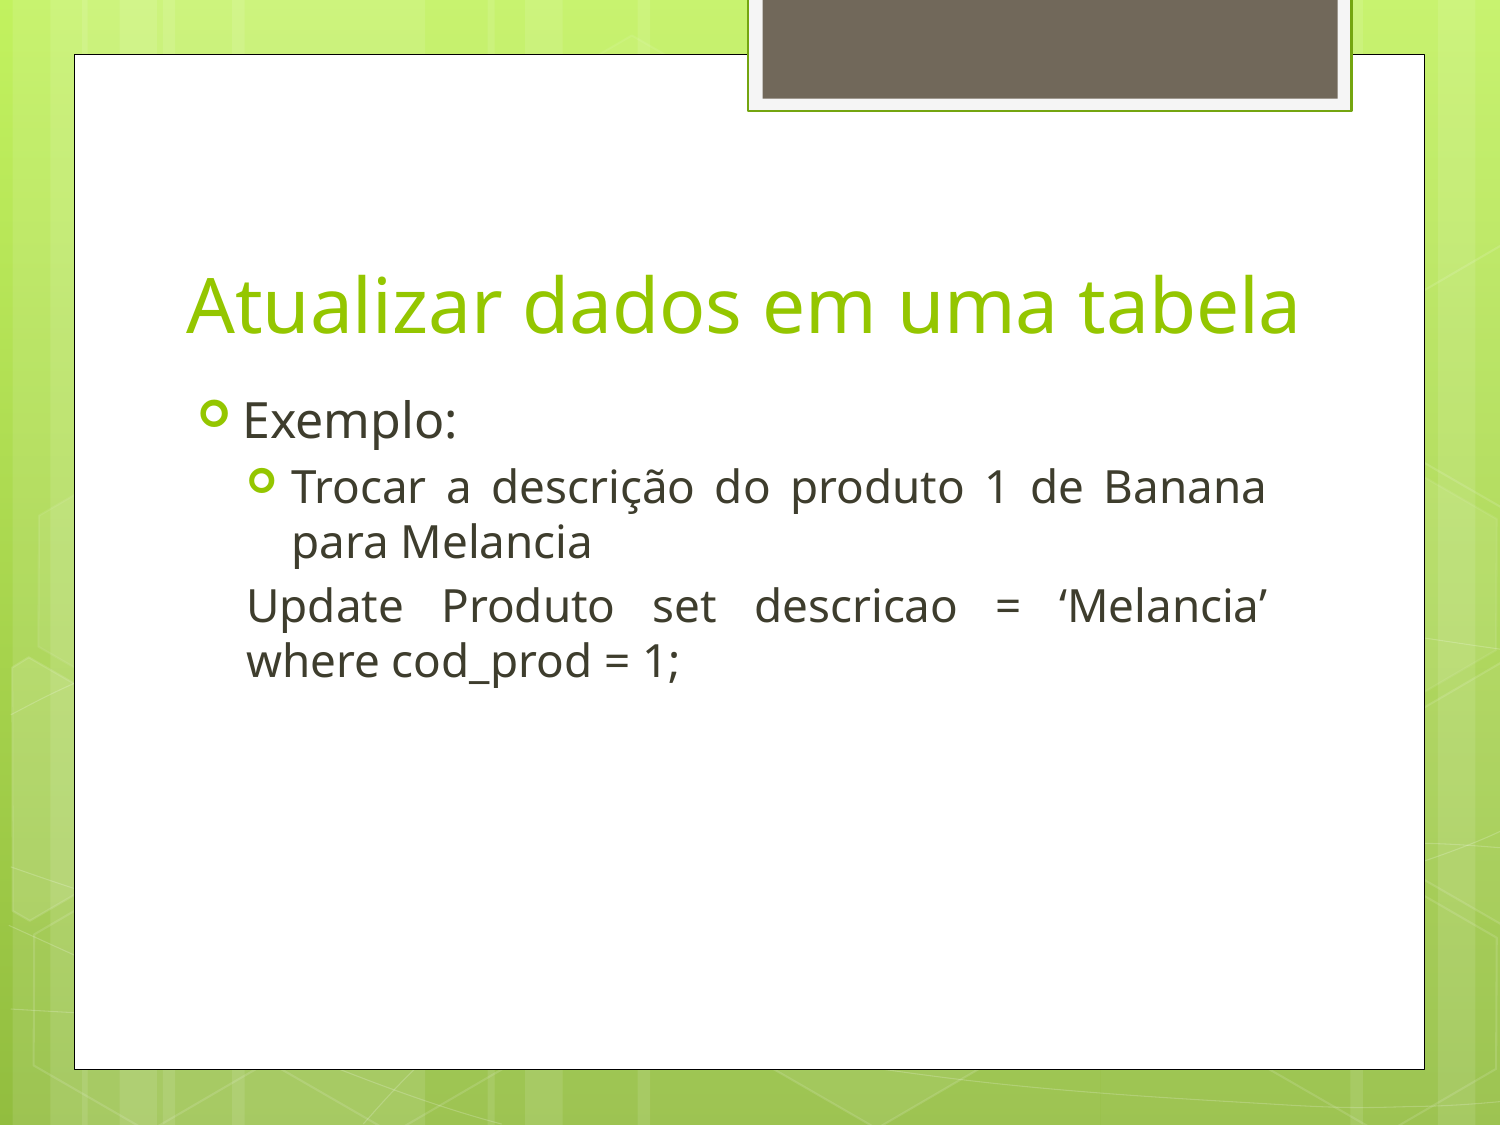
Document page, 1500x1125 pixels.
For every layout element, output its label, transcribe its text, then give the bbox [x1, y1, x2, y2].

title Atualizar dados em uma tabela [171, 168, 1324, 357]
list Exemplo: Trocar a descrição do produto 1 de Banana para Melancia Update Produto set descricao = ‘Melancia’ where cod_prod = 1; [171, 381, 1283, 957]
